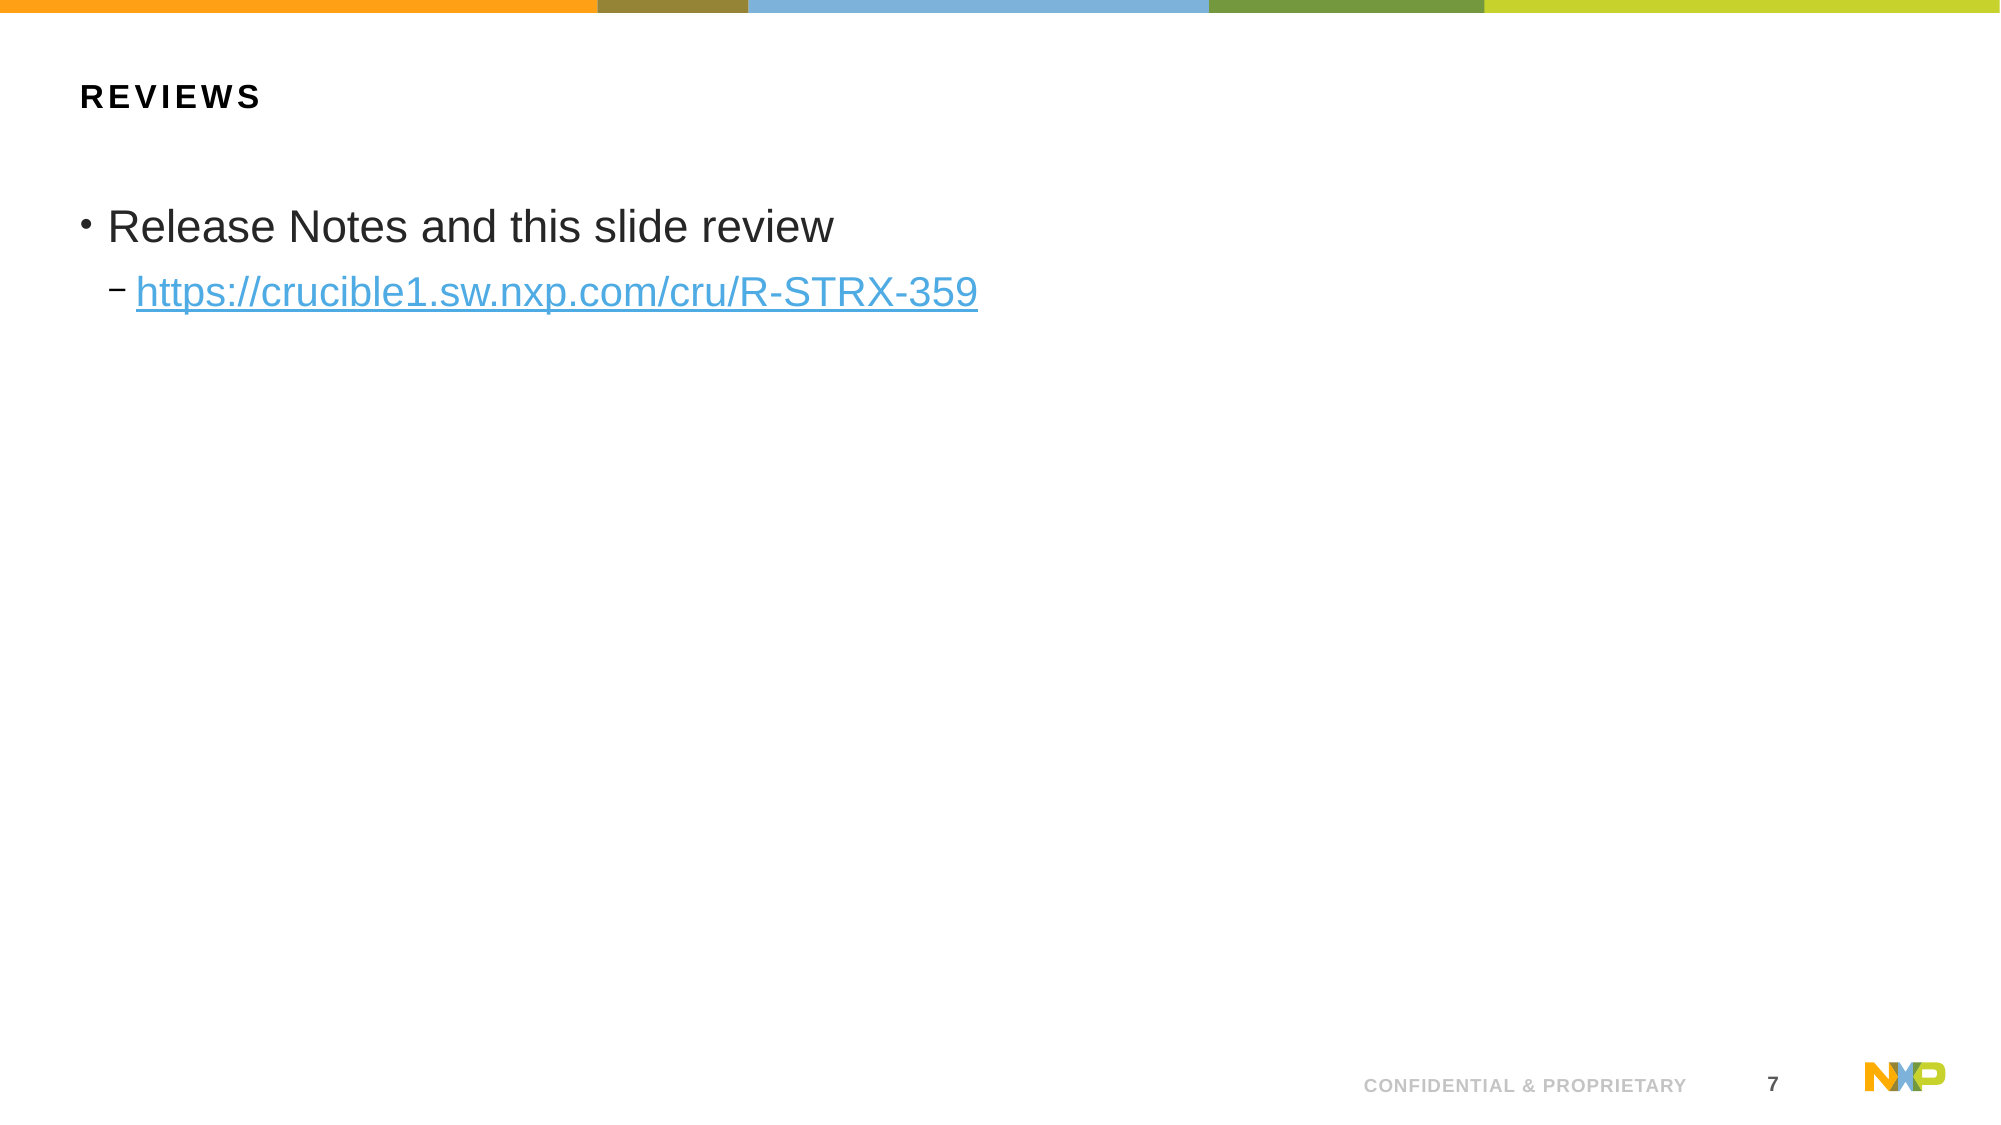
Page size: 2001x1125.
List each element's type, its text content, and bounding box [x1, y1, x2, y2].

title reviews [64, 67, 1940, 176]
list Release Notes and this slide review https://crucible1.sw.nxp.com/cru/R-STRX-359 [64, 189, 1940, 955]
